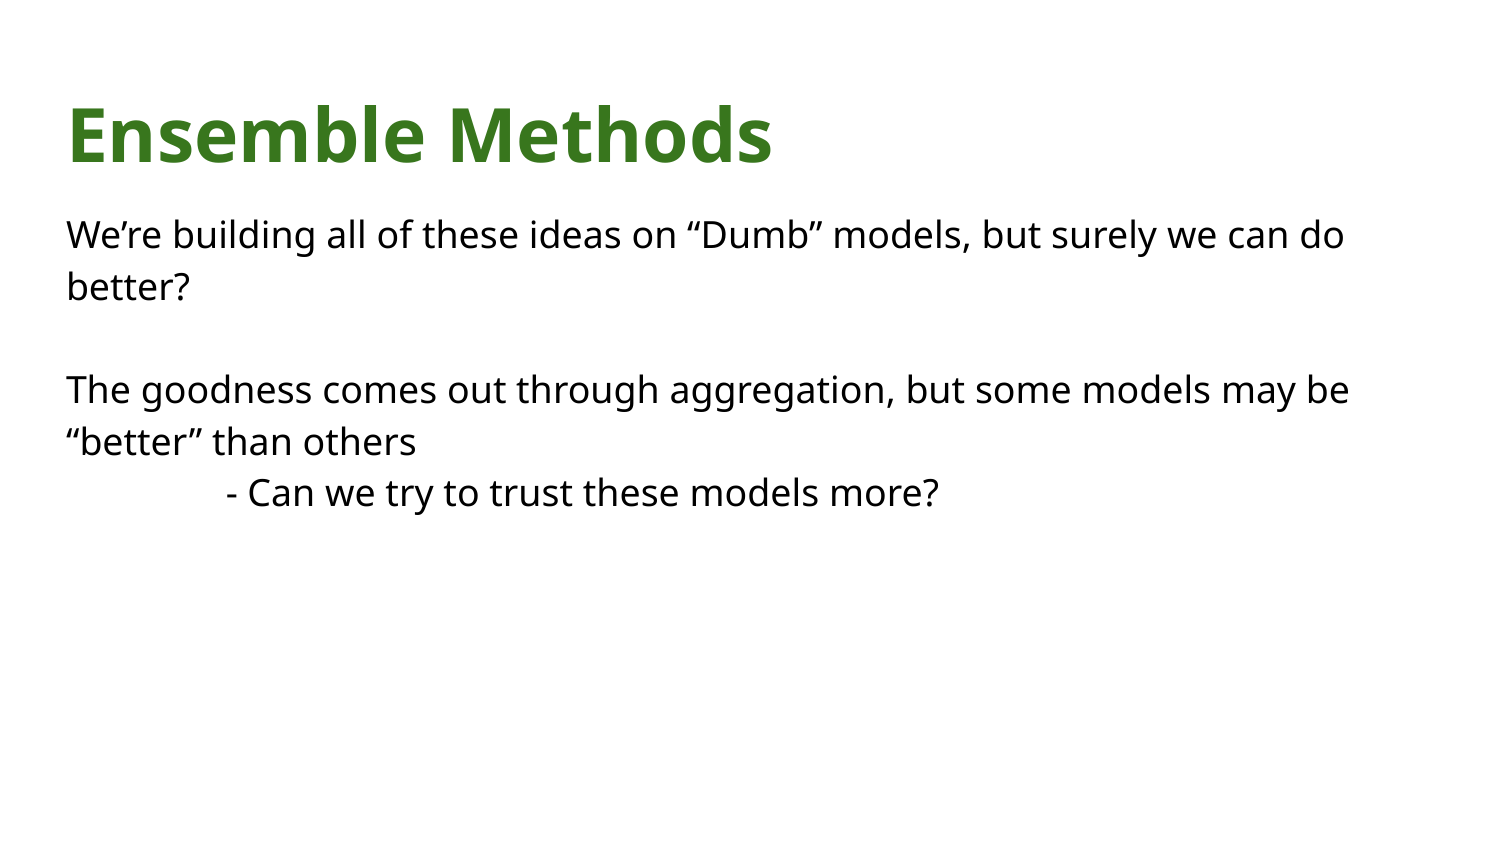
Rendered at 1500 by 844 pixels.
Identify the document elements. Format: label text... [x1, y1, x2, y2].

list We’re building all of these ideas on “Dumb” models, but surely we can do better? The goodness comes out through aggregation, but some models may be “better” than others - Can we try to trust these models more? [51, 189, 1449, 750]
title Ensemble Methods [51, 72, 1449, 167]
